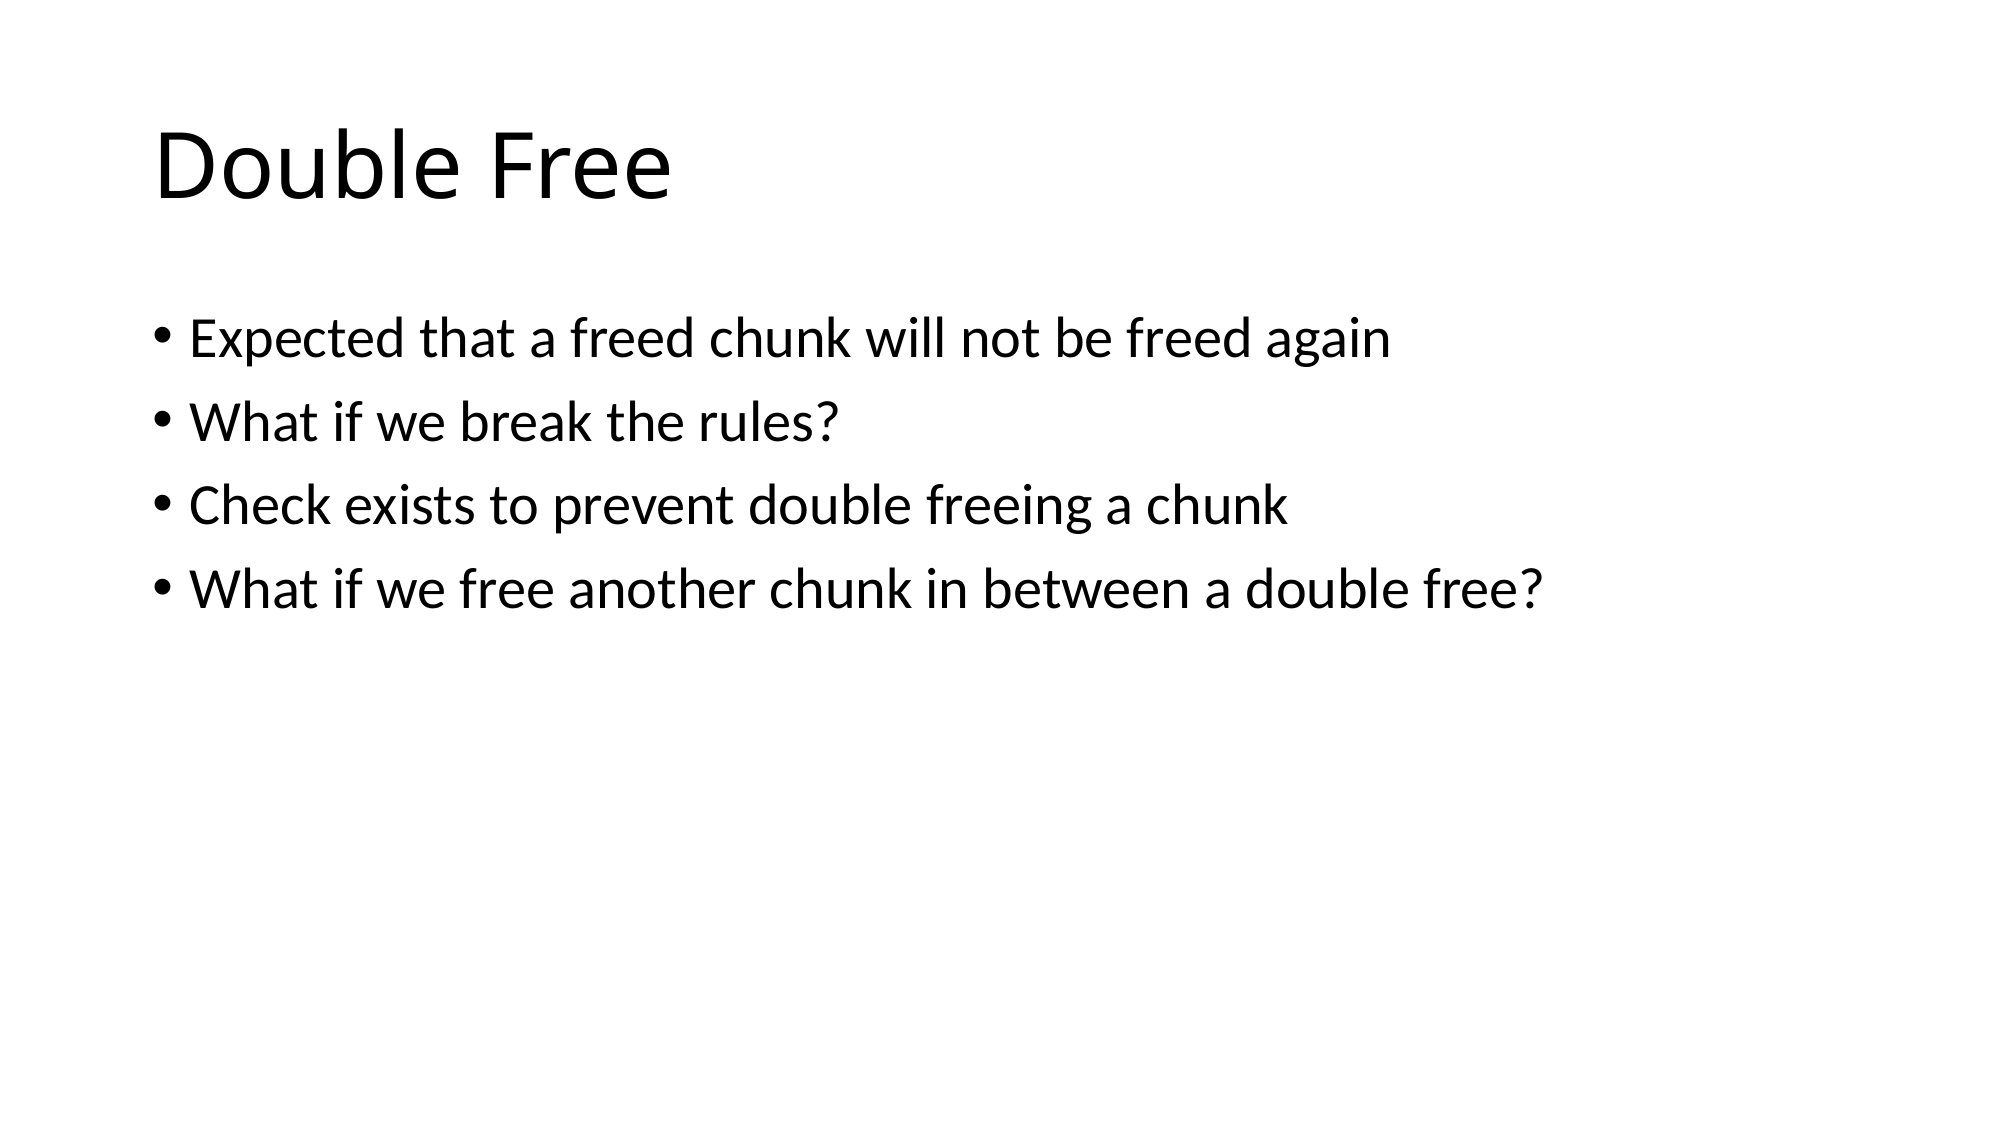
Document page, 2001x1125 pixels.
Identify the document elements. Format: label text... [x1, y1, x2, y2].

title Double Free [137, 59, 1863, 278]
list Expected that a freed chunk will not be freed again What if we break the rules? Check exists to prevent double freeing a chunk What if we free another chunk in between a double free? [137, 299, 1863, 1014]
